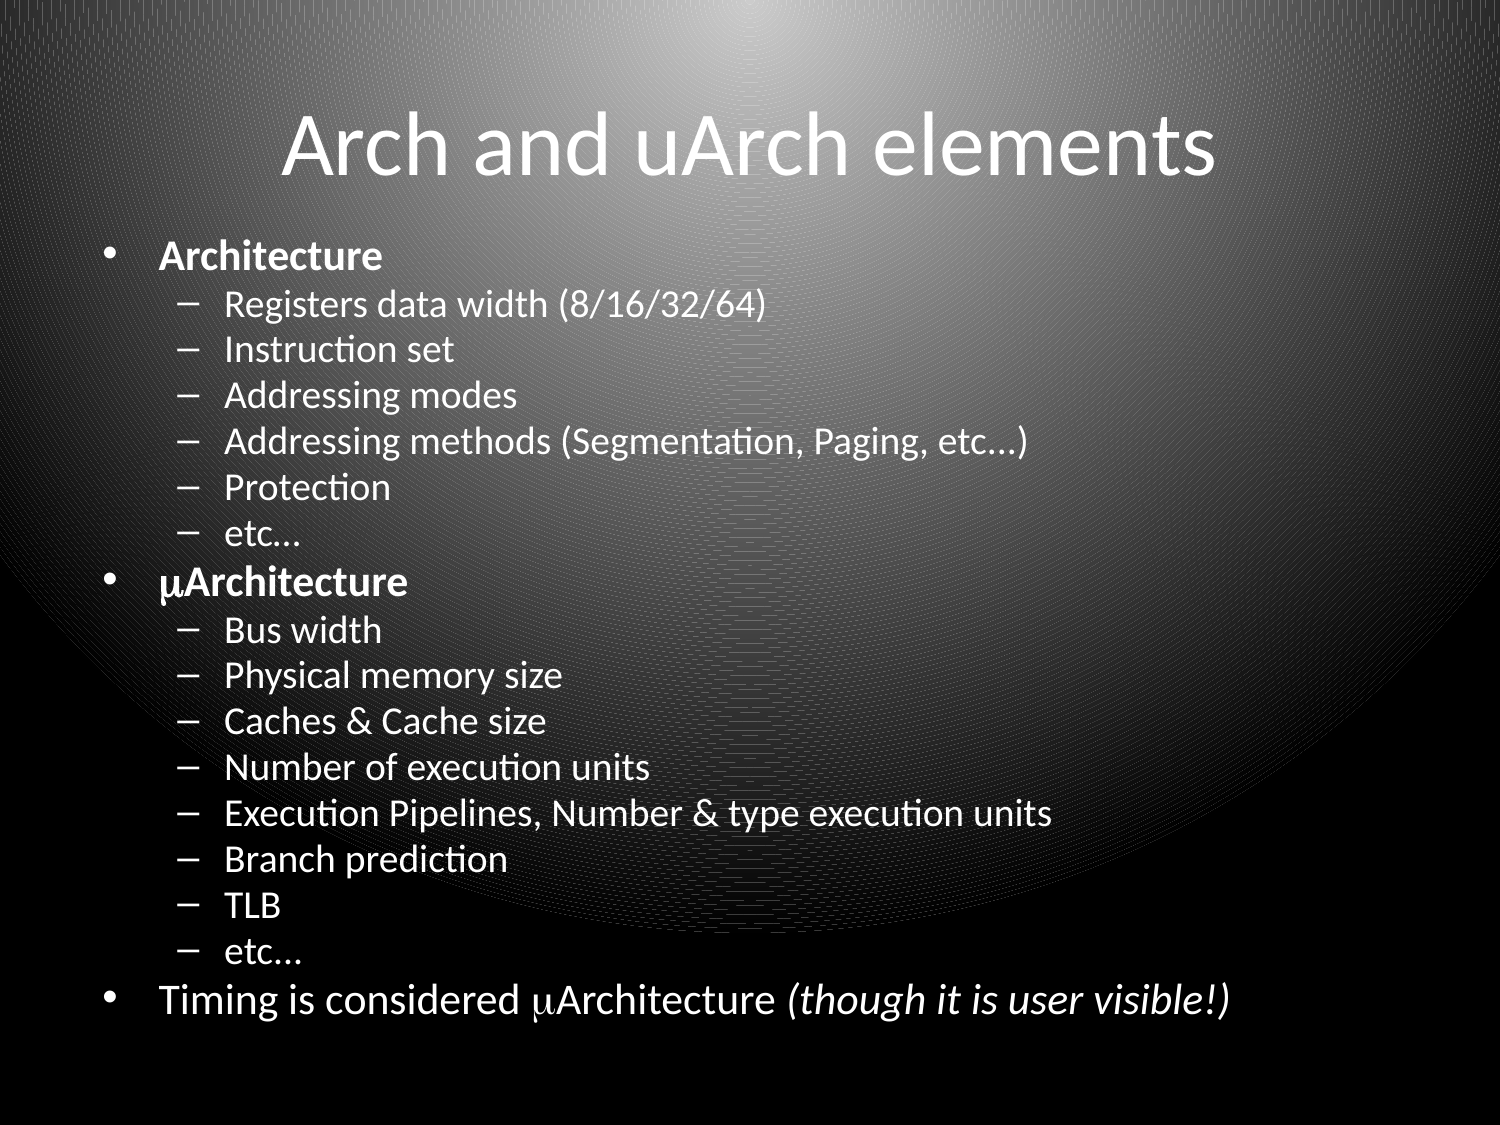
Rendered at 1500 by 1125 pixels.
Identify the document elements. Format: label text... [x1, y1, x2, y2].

text_box Arch and uArch elements [74, 45, 1425, 233]
text_box Architecture Registers data width (8/16/32/64) Instruction set Addressing modes Addressing methods (Segmentation, Paging, etc...) Protection etc… mArchitecture Bus width Physical memory size Caches & Cache size Number of execution units Execution Pipelines, Number & type execution units Branch prediction TLB etc... Timing is considered mArchitecture (though it is user visible!) [87, 233, 1425, 1125]
